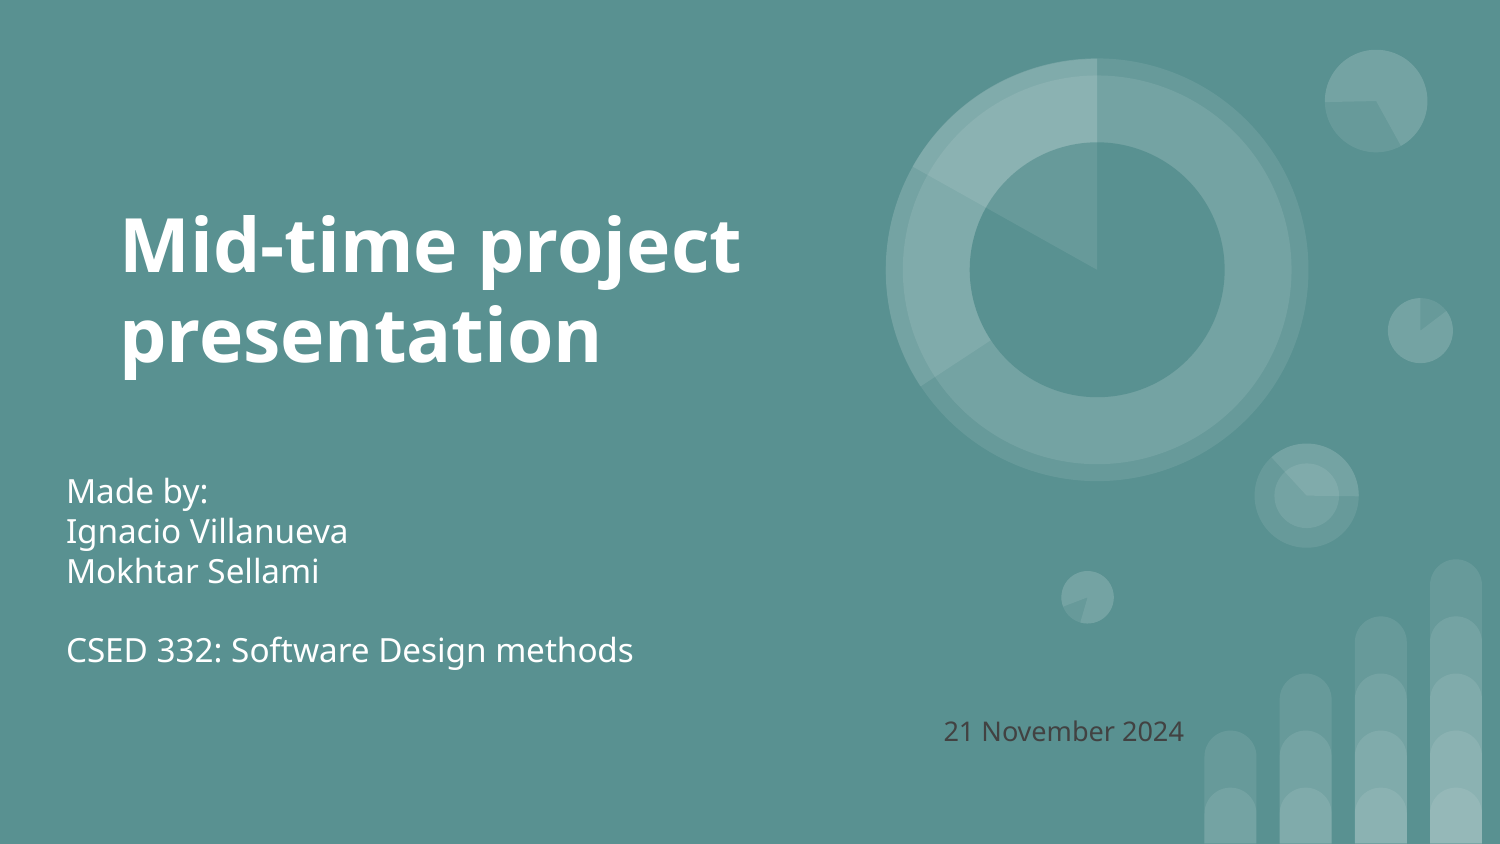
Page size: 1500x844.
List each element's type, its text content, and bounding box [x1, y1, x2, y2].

title Mid-time project presentation [104, 133, 803, 441]
text_box 21 November 2024 [928, 699, 1300, 775]
subtitle Made by: Ignacio Villanueva Mokhtar Sellami CSED 332: Software Design methods [51, 455, 1449, 695]
